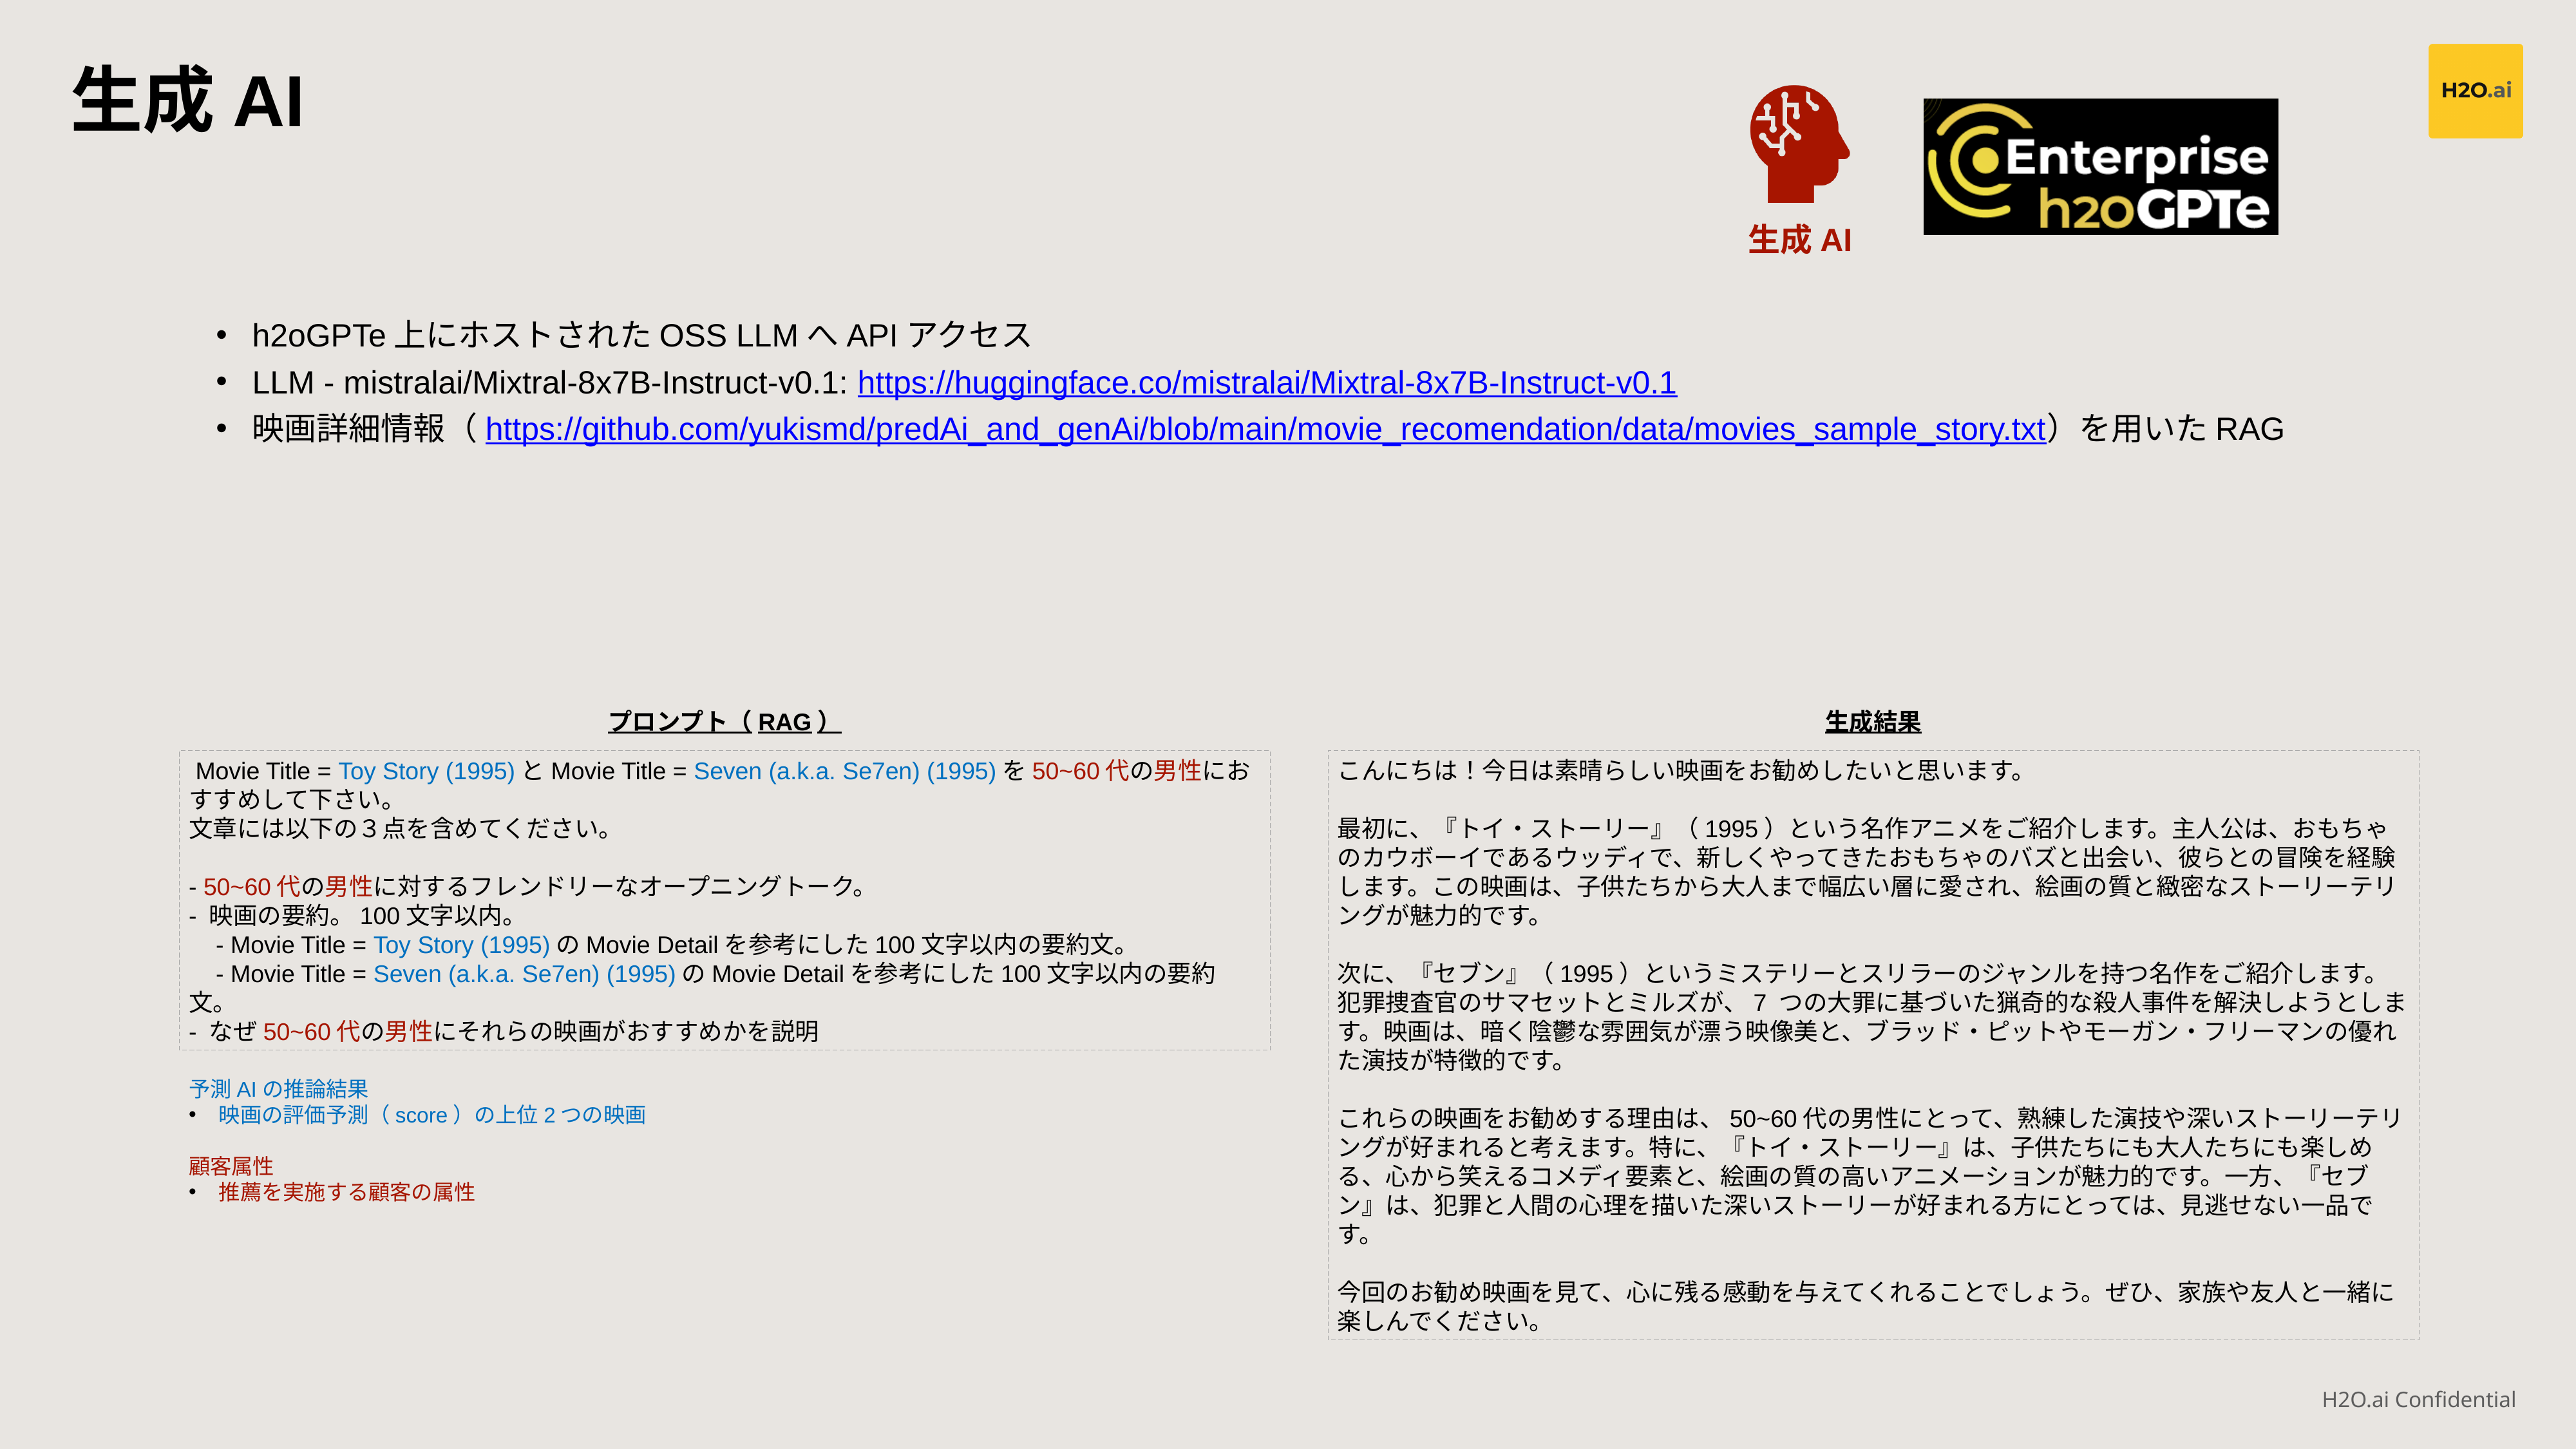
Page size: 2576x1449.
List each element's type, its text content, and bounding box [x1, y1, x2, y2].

text_box プロンプト（RAG） [179, 701, 1271, 741]
text_box 予測AIの推論結果 映画の評価予測（score）の上位2つの映画 顧客属性 推薦を実施する顧客の属性 [179, 1071, 1111, 1235]
picture [2429, 44, 2523, 138]
text_box こんにちは！今日は素晴らしい映画をお勧めしたいと思います。 最初に、『トイ・ストーリー』（1995）という名作アニメをご紹介します。主人公は、おもちゃのカウボーイであるウッディで、新しくやってきたおもちゃのバズと出会い、彼らとの冒険を経験します。この映画は、子供たちから大人まで幅広い層に愛され、絵画の質と緻密なストーリーテリングが魅力的です。 次に、『セブン』（1995）というミステリーとスリラーのジャンルを持つ名作をご紹介します。犯罪捜査官のサマセットとミルズが、7 つの大罪に基づいた猟奇的な殺人事件を解決しようとします。映画は、暗く陰鬱な雰囲気が漂う映像美と、ブラッド・ピットやモーガン・フリーマンの優れた演技が特徴的です。 これらの映画をお勧めする理由は、50~60代の男性にとって、熟練した演技や深いストーリーテリングが好まれると考えます。特に、『トイ・ストーリー』は、子供たちにも大人たちにも楽しめる、心から笑えるコメディ要素と、絵画の質の高いアニメーションが魅力的です。一方、『セブン』は、犯罪と人間の心理を描いた深いストーリーが好まれる方にとっては、見逃せない一品です。 今回のお勧め映画を見て、心に残る感動を与えてくれることでしょう。ぜひ、家族や友人と一緒に楽しんでください。 [1328, 750, 2420, 1340]
text_box 生成結果 [1328, 701, 2420, 741]
picture [1923, 99, 2279, 235]
text_box h2oGPTe上にホストされたOSS LLMへAPIアクセス LLM - mistralai/Mixtral-8x7B-Instruct-v0.1: https://huggingface.co/mistralai/Mixtral-8x7B-Instruct-v0.1 映画詳細情報（https://github.com/yukismd/predAi_and_genAi/blob/main/movie_recomendation/data/movies_sample_story.txt）を用いたRAG [206, 310, 2420, 452]
picture [1730, 74, 1870, 214]
text_box 生成AI [1705, 214, 1895, 263]
text_box Movie Title = Toy Story (1995)とMovie Title = Seven (a.k.a. Se7en) (1995)を50~60代の男性におすすめして下さい。 文章には以下の３点を含めてください。 - 50~60代の男性に対するフレンドリーなオープニングトーク。 - 映画の要約。100文字以内。 - Movie Title = Toy Story (1995)のMovie Detailを参考にした100文字以内の要約文。 - Movie Title = Seven (a.k.a. Se7en) (1995)のMovie Detailを参考にした100文字以内の要約文。 - なぜ50~60代の男性にそれらの映画がおすすめかを説明 [179, 750, 1271, 1050]
text_box 生成AI [61, 49, 2363, 146]
